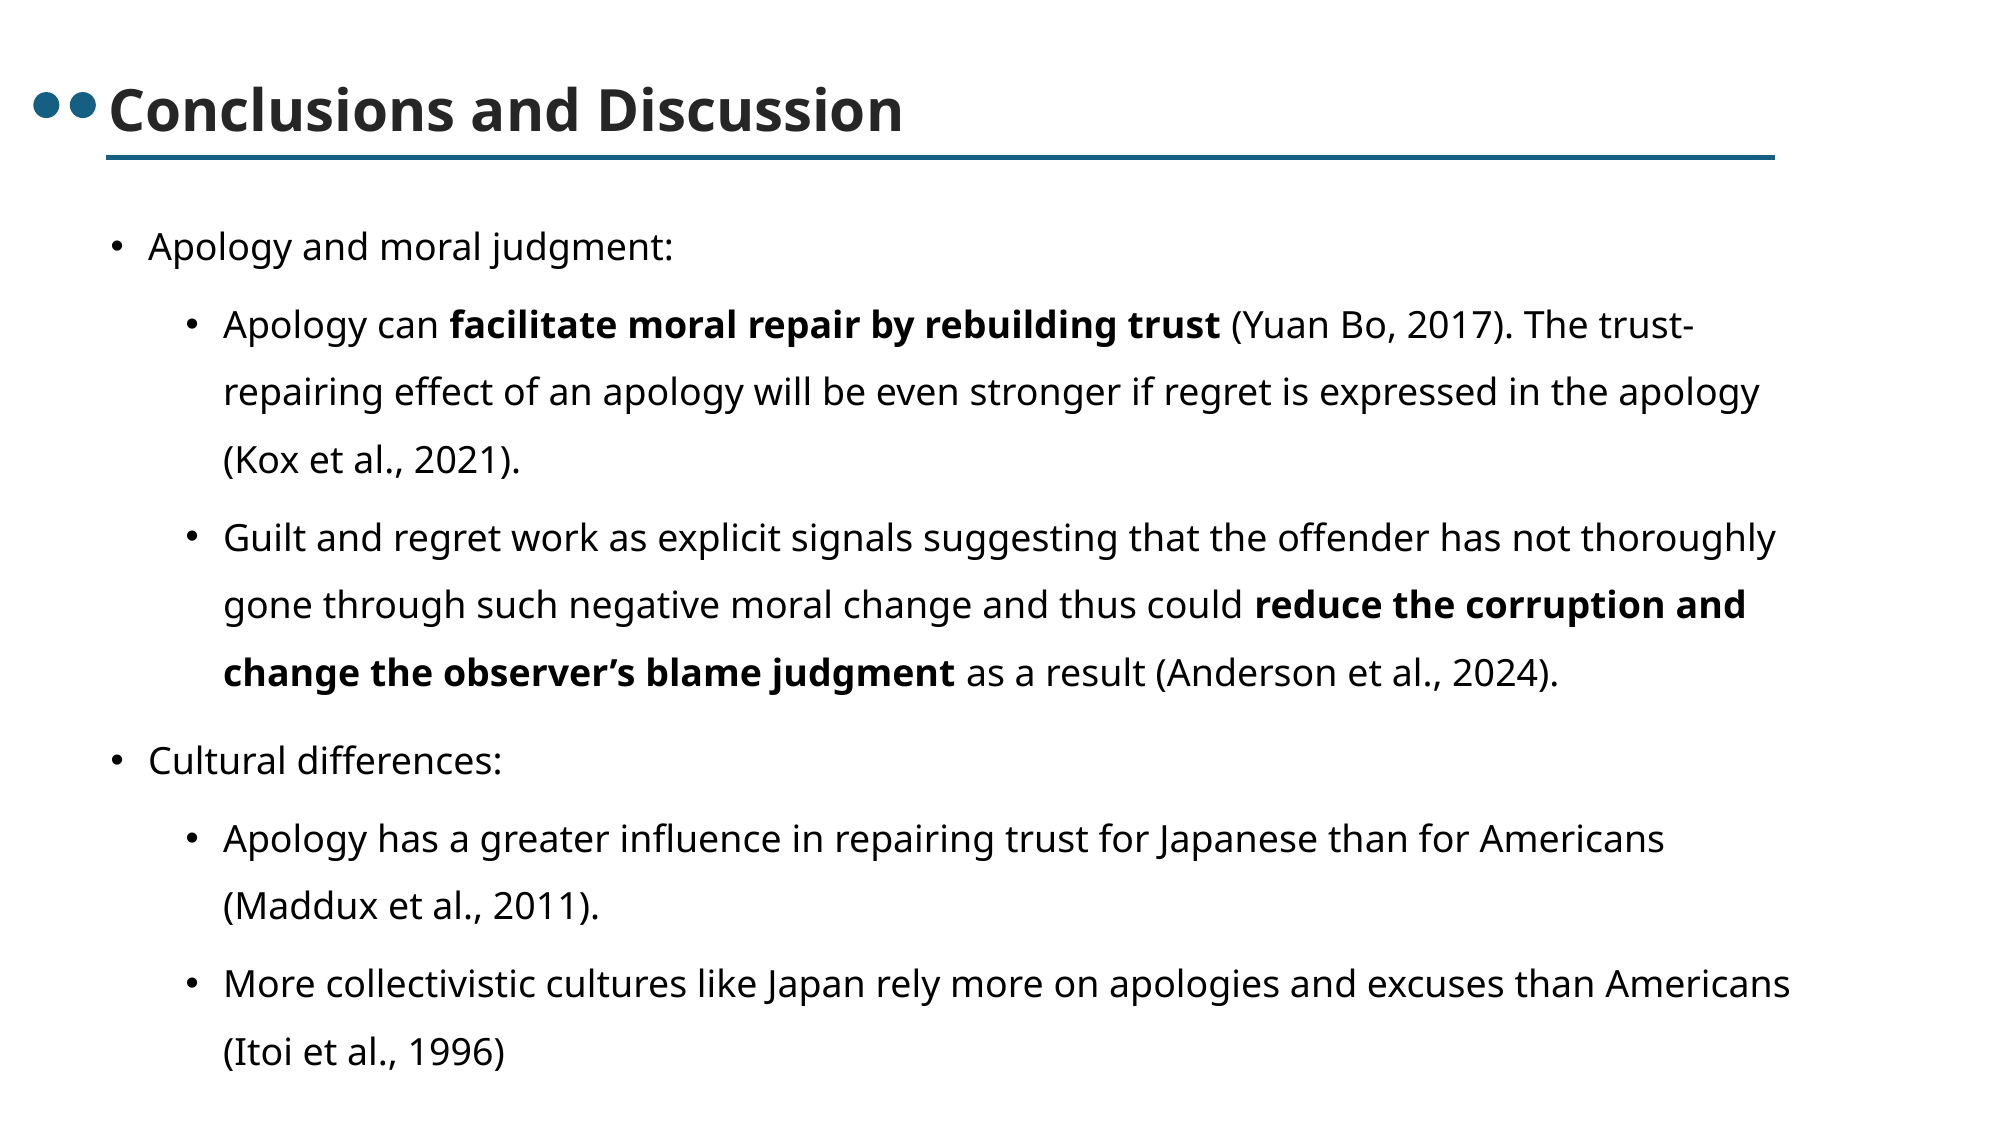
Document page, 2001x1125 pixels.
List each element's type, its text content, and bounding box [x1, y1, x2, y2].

text_box Conclusions and Discussion [108, 66, 1859, 144]
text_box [32, 91, 97, 119]
text_box Apology and moral judgment: Apology can facilitate moral repair by rebuilding trust (Yuan Bo, 2017). The trust-repairing effect of an apology will be even stronger if regret is expressed in the apology (Kox et al., 2021). Guilt and regret work as explicit signals suggesting that the offender has not thoroughly gone through such negative moral change and thus could reduce the corruption and change the observer’s blame judgment as a result (Anderson et al., 2024). Cultural differences: Apology has a greater influence in repairing trust for Japanese than for Americans (Maddux et al., 2011). More collectivistic cultures like Japan rely more on apologies and excuses than Americans (Itoi et al., 1996) [95, 192, 1819, 907]
